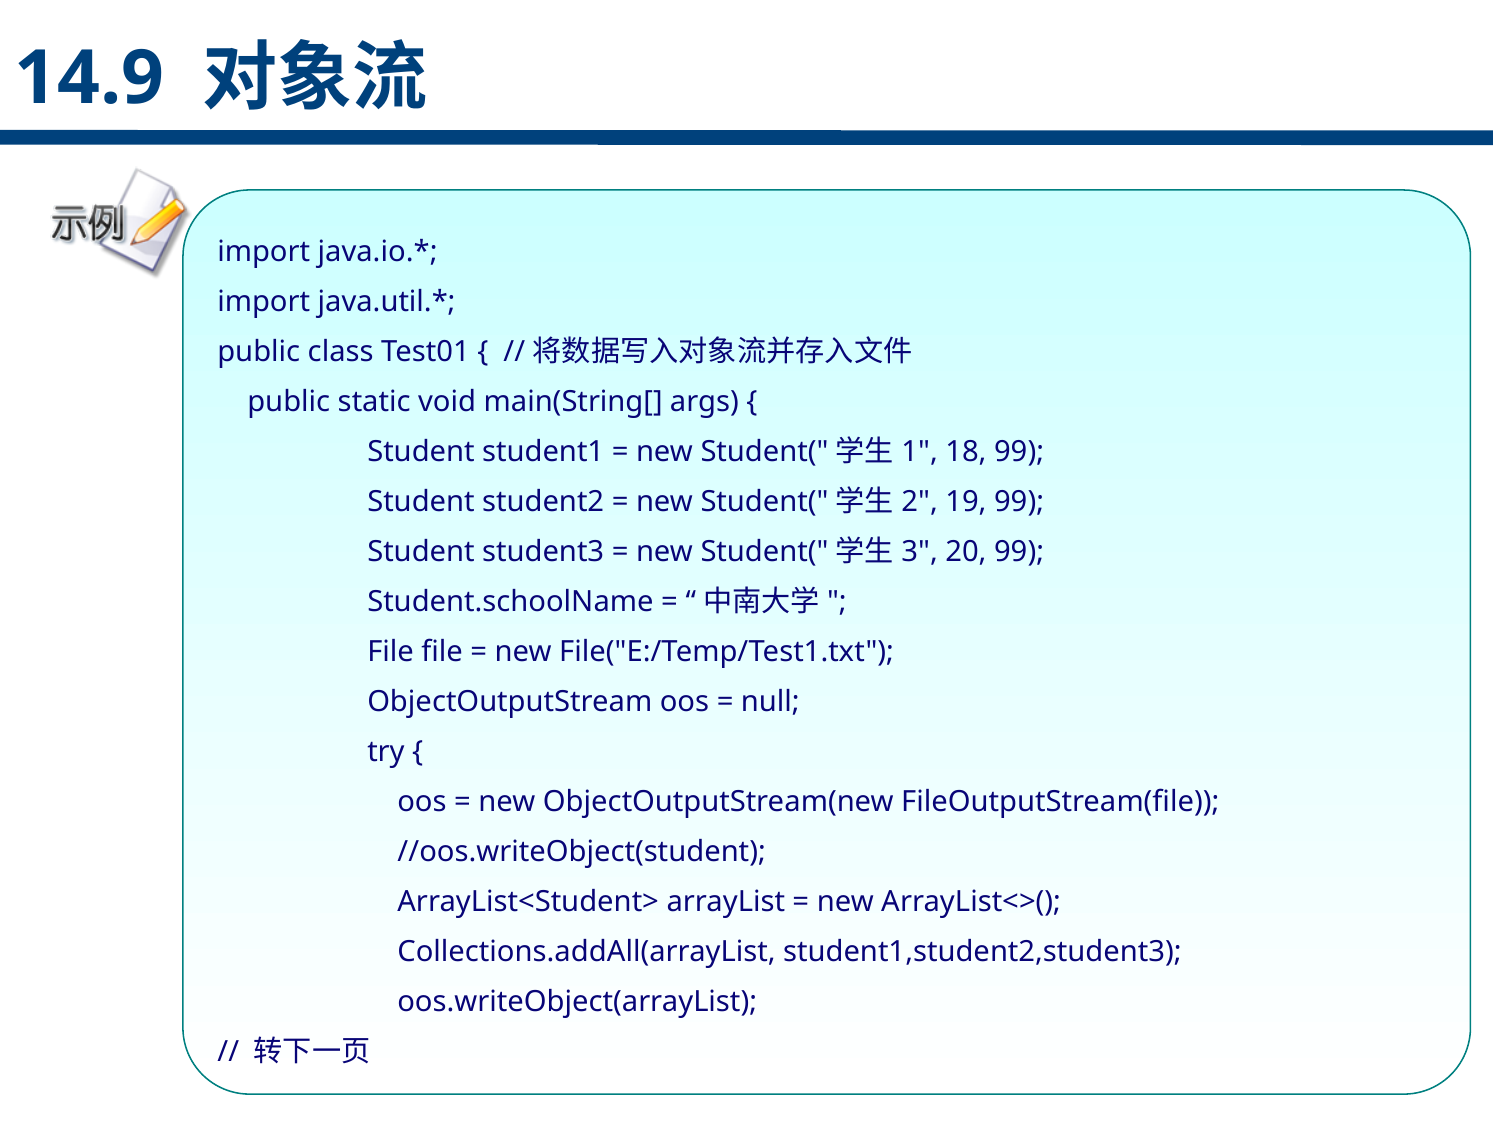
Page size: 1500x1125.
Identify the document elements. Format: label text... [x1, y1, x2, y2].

picture [41, 166, 193, 280]
text_box import java.io.*; import java.util.*; public class Test01 { //将数据写入对象流并存入文件 public static void main(String[] args) { Student student1 = new Student("学生1", 18, 99); Student student2 = new Student("学生2", 19, 99); Student student3 = new Student("学生3", 20, 99); Student.schoolName = “中南大学"; File file = new File("E:/Temp/Test1.txt"); ObjectOutputStream oos = null; try { oos = new ObjectOutputStream(new FileOutputStream(file)); //oos.writeObject(student); ArrayList<Student> arrayList = new ArrayList<>(); Collections.addAll(arrayList, student1,student2,student3); oos.writeObject(arrayList); // 转下一页 [182, 189, 1471, 1095]
text_box 14.9 对象流 [0, 21, 443, 127]
